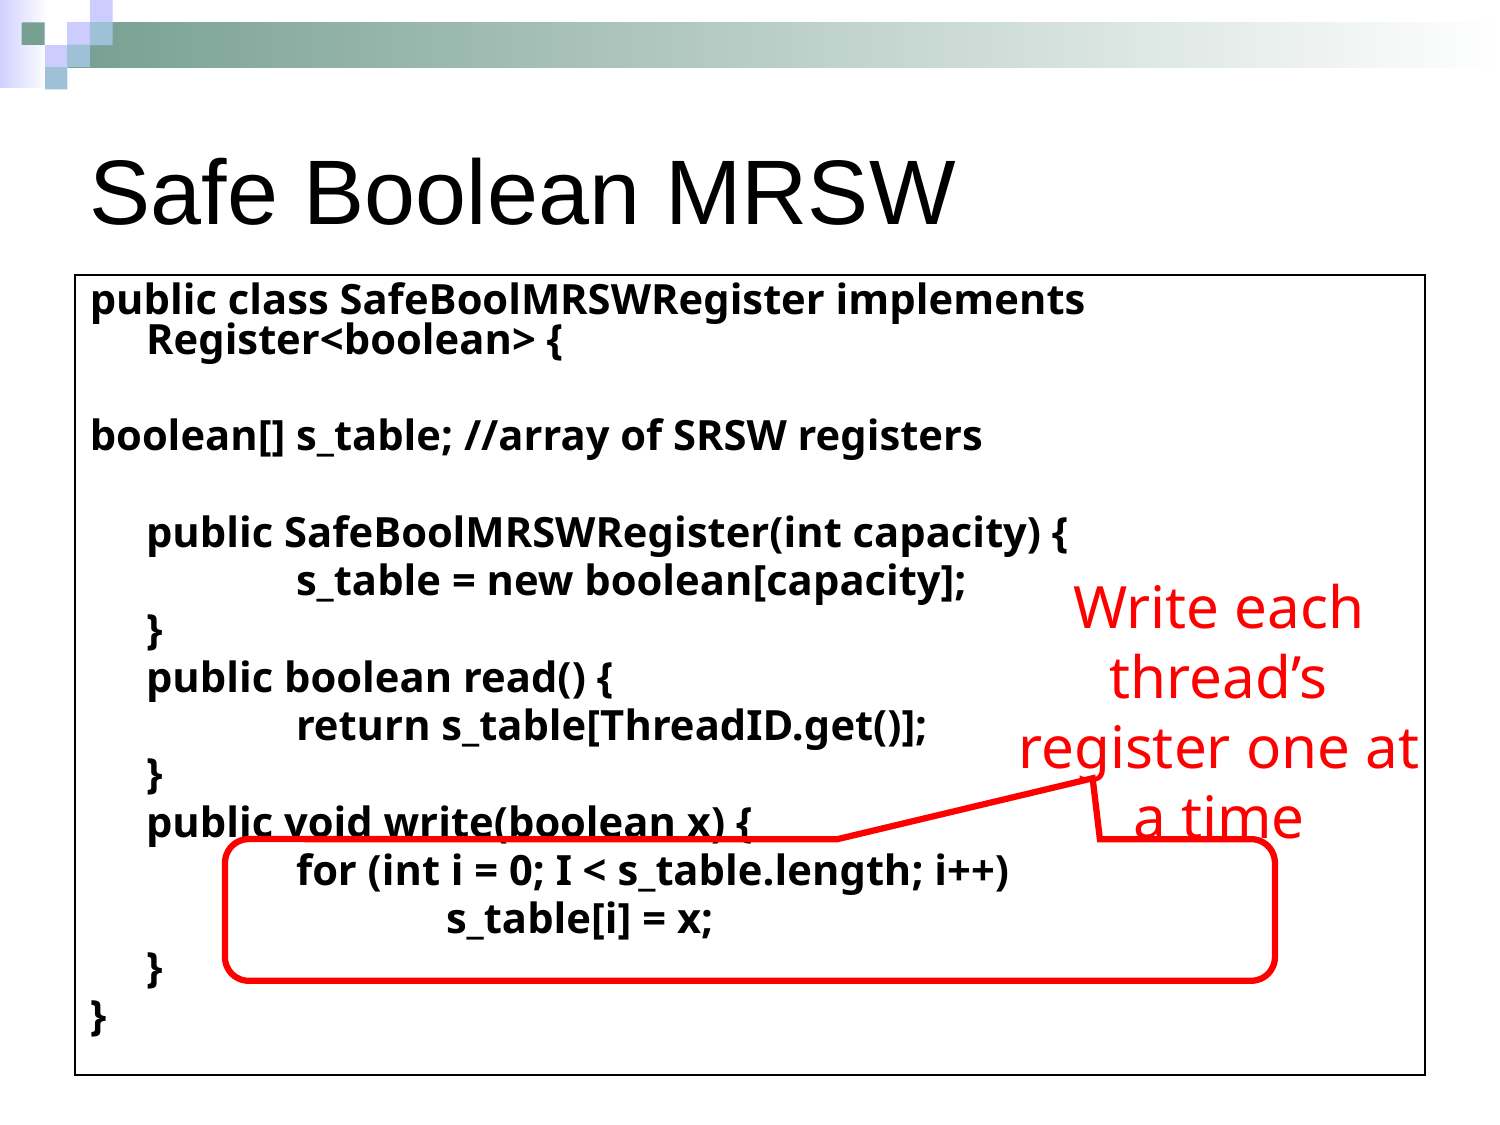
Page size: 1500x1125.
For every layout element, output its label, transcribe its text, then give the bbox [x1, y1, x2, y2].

text_box [224, 803, 1275, 981]
text_box public class SafeBoolMRSWRegister implements Register<boolean> { boolean[] s_table; //array of SRSW registers public SafeBoolMRSWRegister(int capacity) { s_table = new boolean[capacity]; } public boolean read() { return s_table[ThreadID.get()]; } public void write(boolean x) { for (int i = 0; I < s_table.length; i++) s_table[i] = x; } } [75, 274, 1425, 1075]
text_box Safe Boolean MRSW [75, 75, 1425, 274]
text_box Write each thread’s register one at a time [987, 562, 1450, 858]
